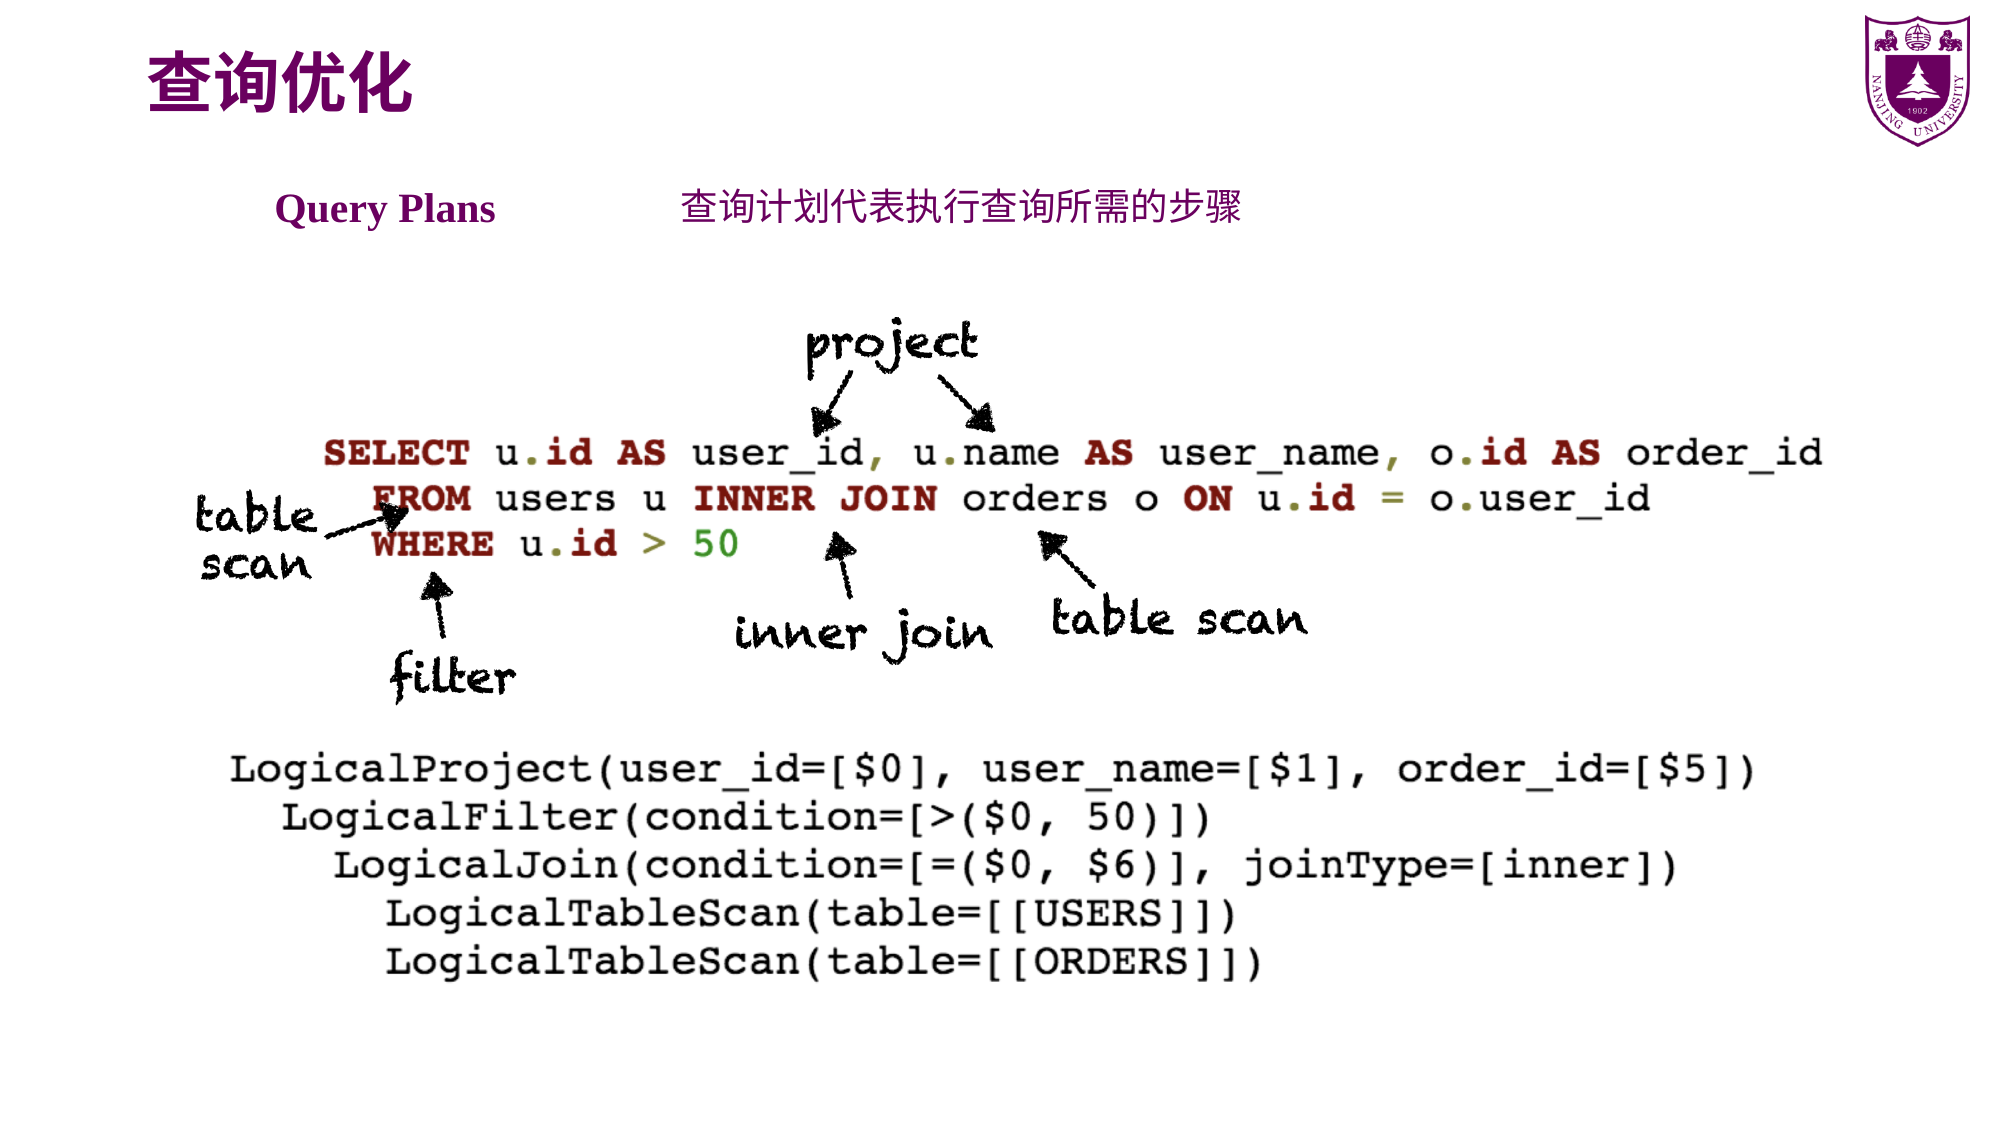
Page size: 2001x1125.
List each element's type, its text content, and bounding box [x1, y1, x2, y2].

text_box Query Plans [259, 173, 522, 238]
text_box 查询优化 [132, 33, 1283, 128]
picture [184, 317, 1916, 714]
text_box 查询计划代表执行查询所需的步骤 [666, 175, 1259, 236]
picture [164, 715, 1807, 1052]
picture [1865, 15, 1970, 147]
